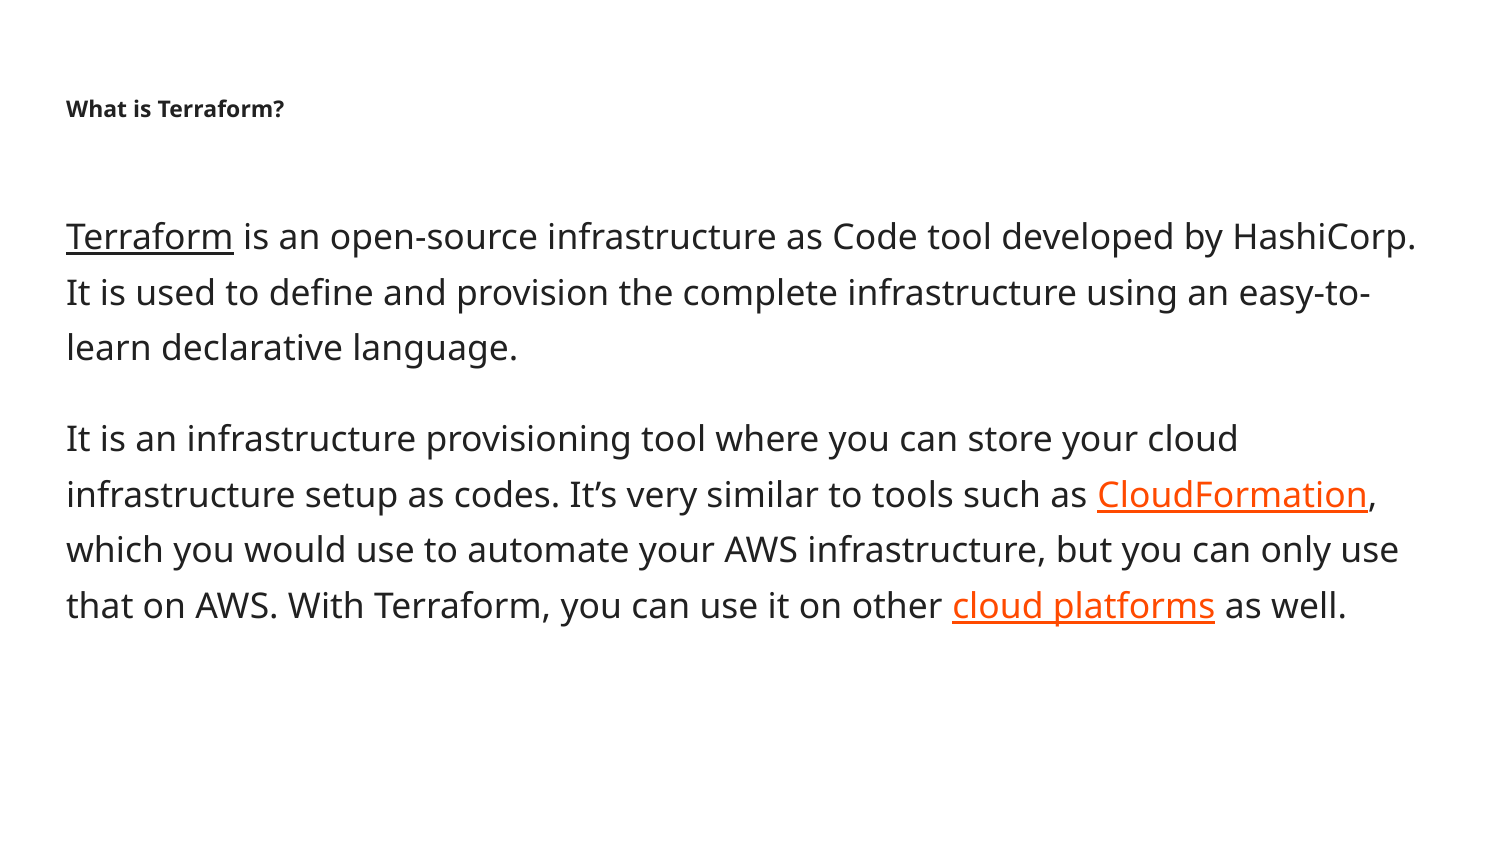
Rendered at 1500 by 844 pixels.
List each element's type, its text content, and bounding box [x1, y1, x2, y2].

title What is Terraform? [51, 72, 1449, 167]
list Terraform is an open-source infrastructure as Code tool developed by HashiCorp. It is used to define and provision the complete infrastructure using an easy-to-learn declarative language. It is an infrastructure provisioning tool where you can store your cloud infrastructure setup as codes. It’s very similar to tools such as CloudFormation, which you would use to automate your AWS infrastructure, but you can only use that on AWS. With Terraform, you can use it on other cloud platforms as well. [51, 189, 1449, 750]
